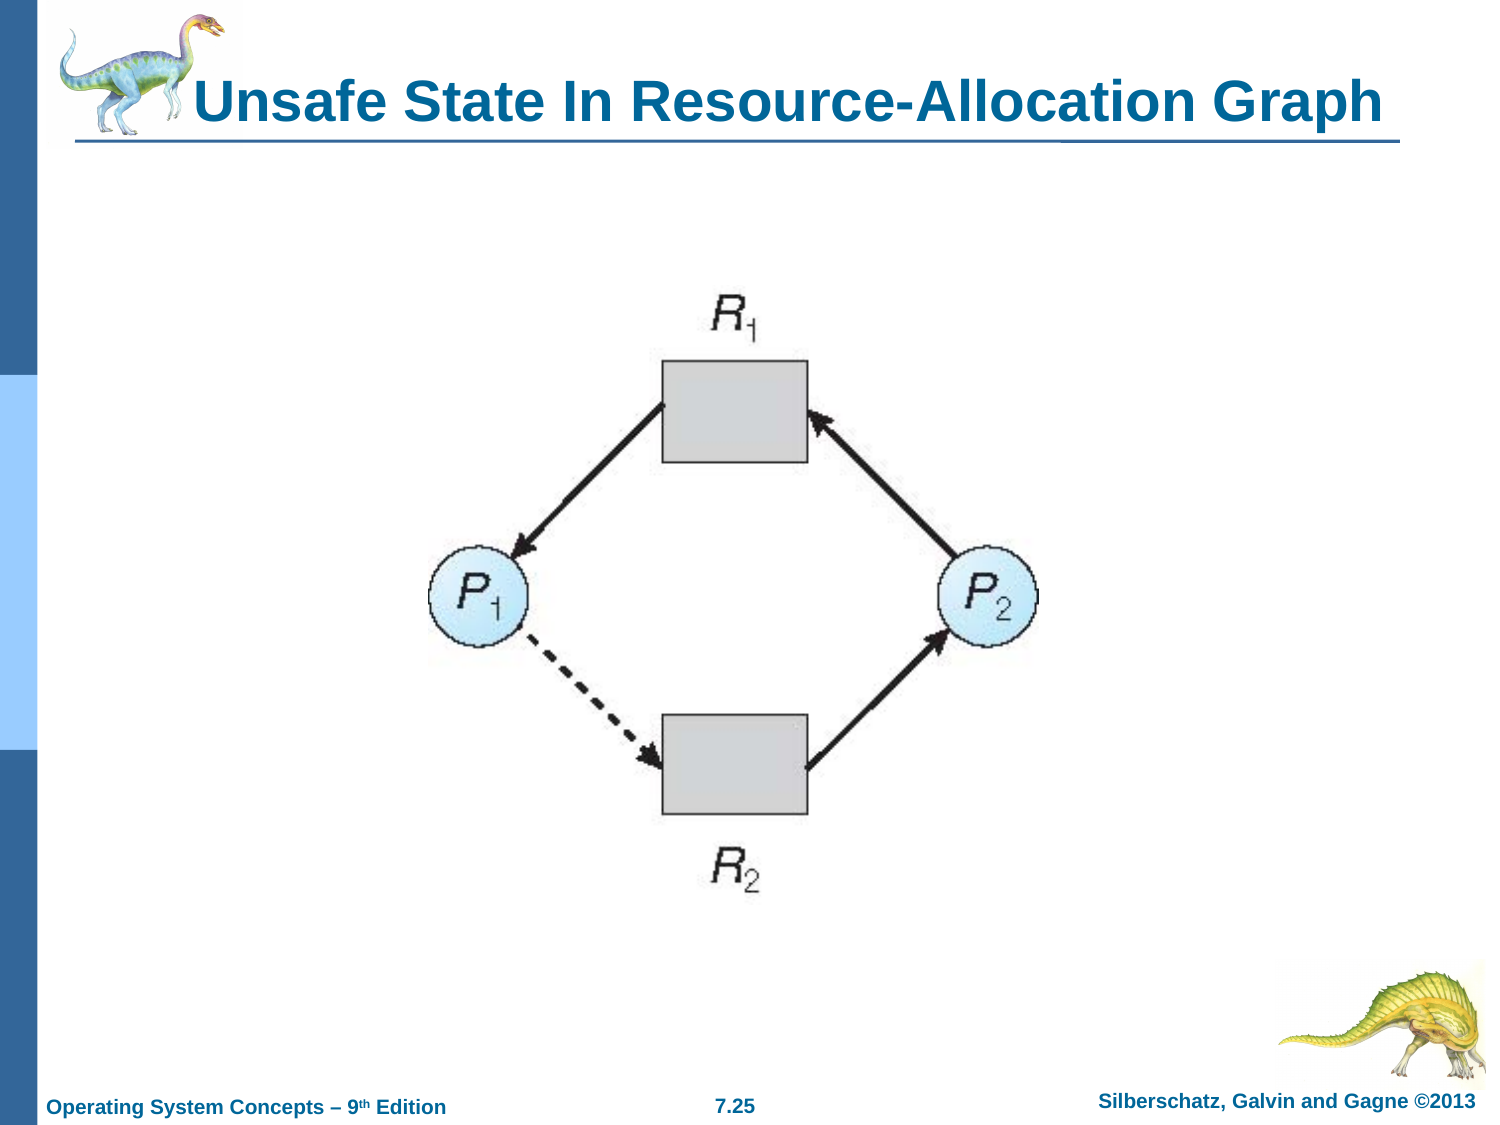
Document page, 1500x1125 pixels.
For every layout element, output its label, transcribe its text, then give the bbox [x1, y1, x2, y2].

title Unsafe State In Resource-Allocation Graph [113, 65, 1466, 141]
picture [428, 285, 1039, 905]
picture [46, 0, 243, 149]
picture [1275, 959, 1486, 1090]
